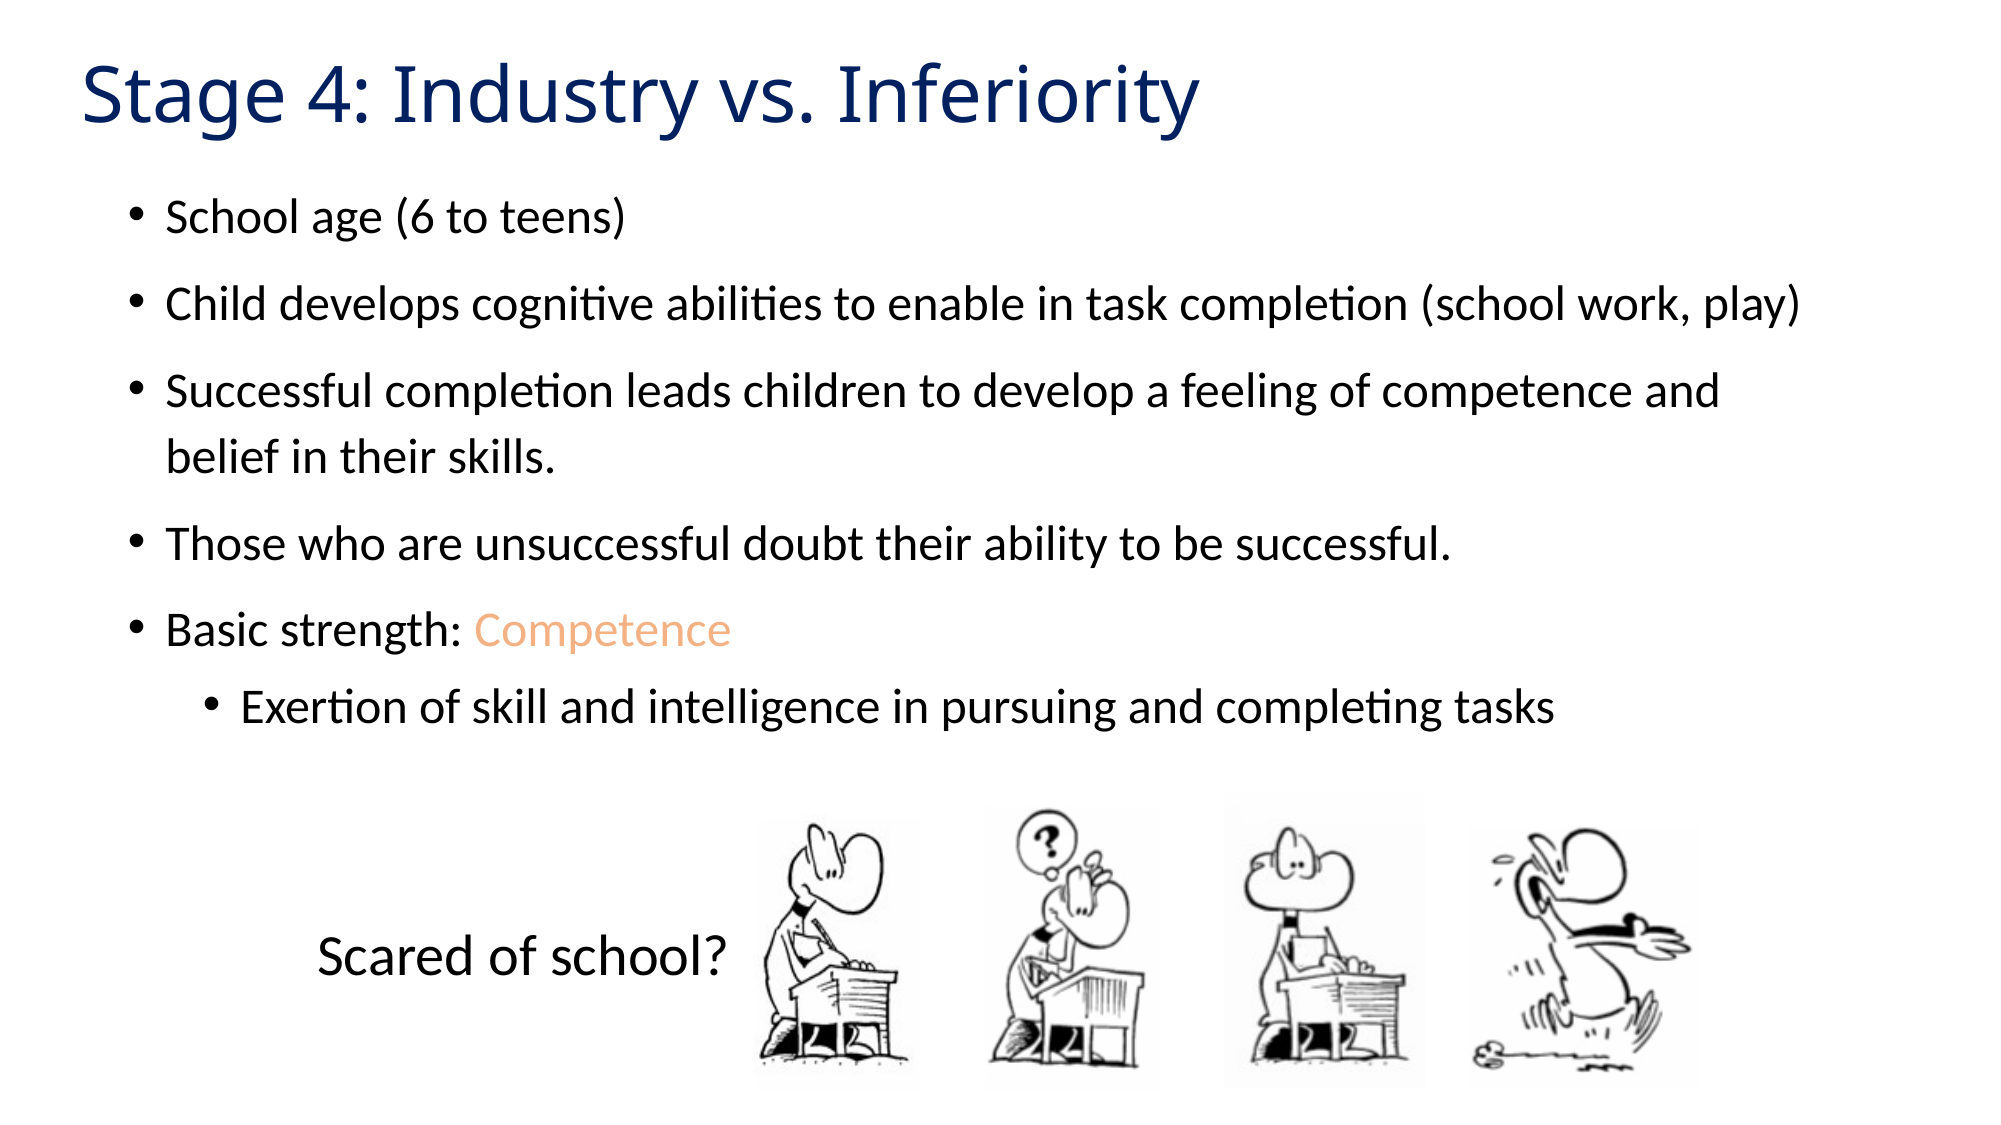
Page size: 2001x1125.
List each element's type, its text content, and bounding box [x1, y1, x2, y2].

picture [1224, 791, 1425, 1088]
text_box Scared of school? [302, 909, 741, 995]
picture [1462, 791, 1700, 1089]
title Stage 4: Industry vs. Inferiority [66, 3, 1417, 191]
picture [974, 791, 1160, 1090]
picture [741, 787, 920, 1090]
list School age (6 to teens) Child develops cognitive abilities to enable in task completion (school work, play) Successful completion leads children to develop a feeling of competence and belief in their skills. Those who are unsuccessful doubt their ability to be successful. Basic strength: Competence Exertion of skill and intelligence in pursuing and completing tasks [112, 170, 1847, 913]
